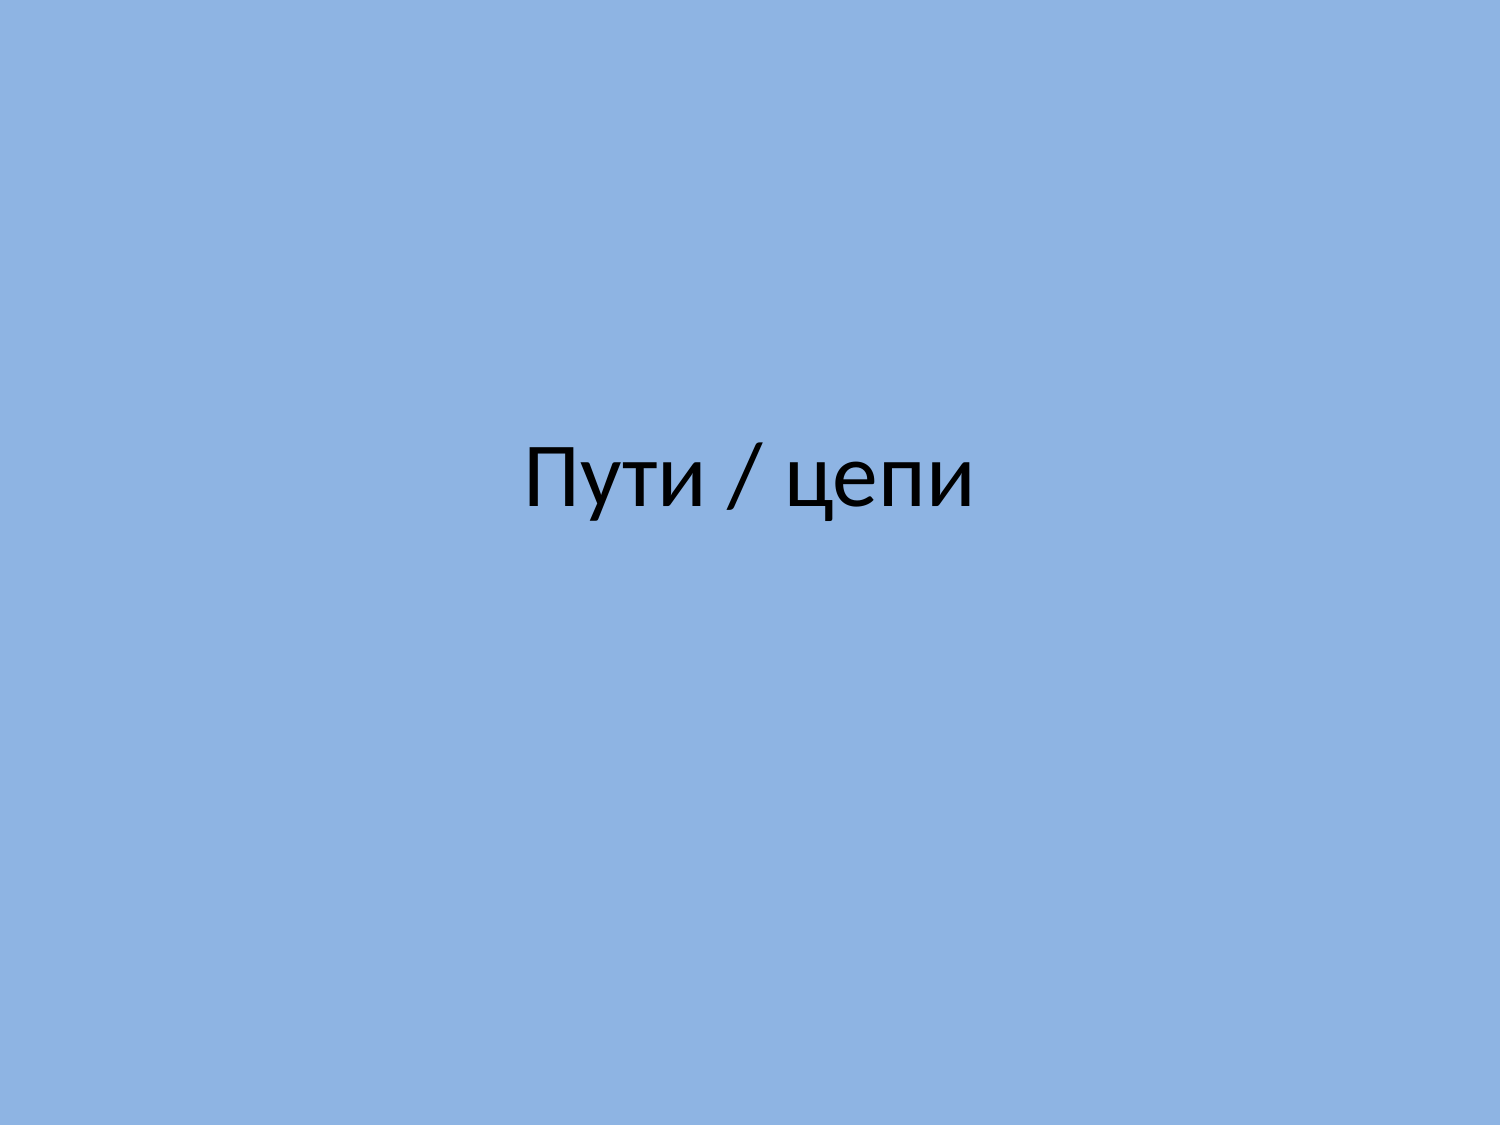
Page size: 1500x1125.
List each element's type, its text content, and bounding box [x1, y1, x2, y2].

title Пути / цепи [112, 349, 1388, 591]
